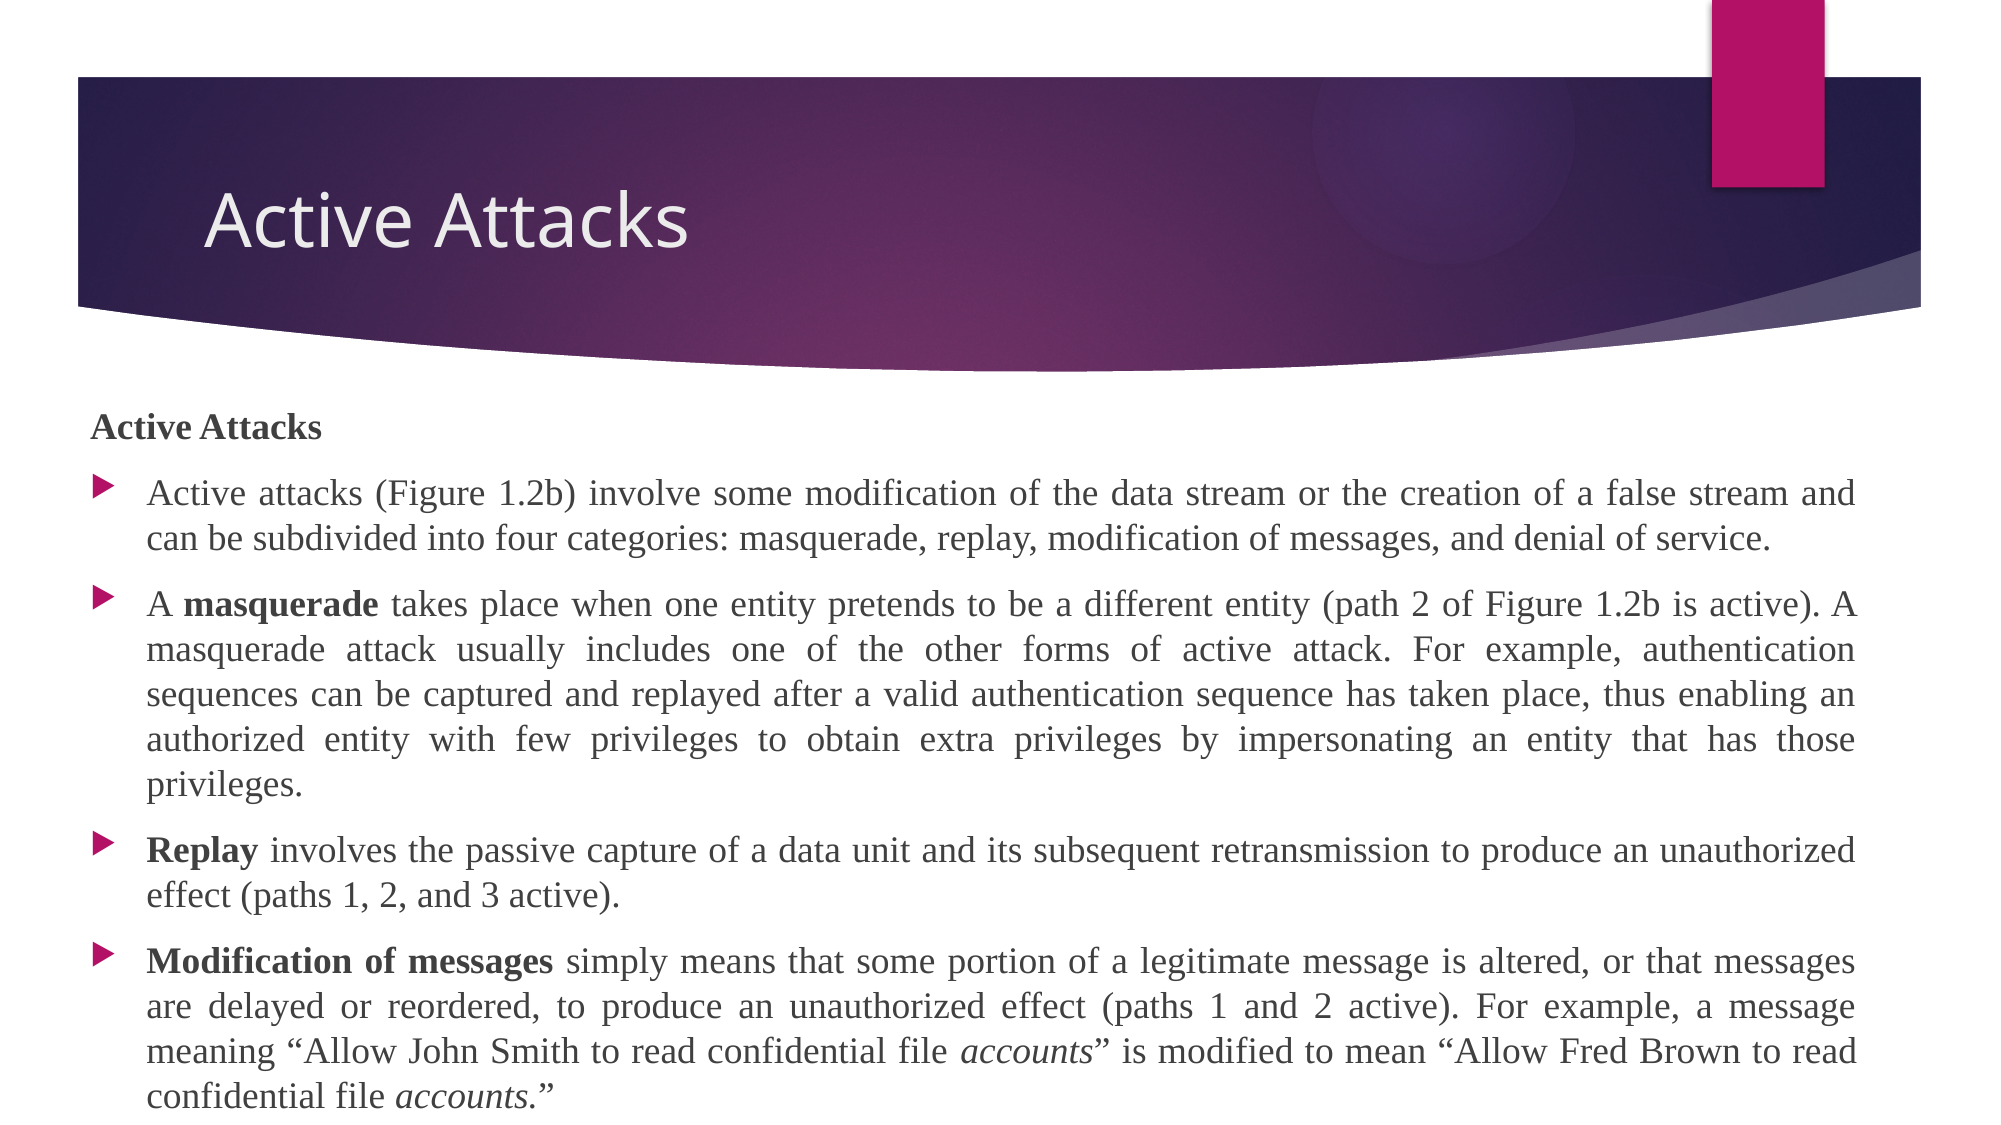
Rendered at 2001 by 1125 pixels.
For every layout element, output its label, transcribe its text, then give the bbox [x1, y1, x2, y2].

list Active Attacks Active attacks (Figure 1.2b) involve some modification of the data stream or the creation of a false stream and can be subdivided into four categories: masquerade, replay, modification of messages, and denial of service. A masquerade takes place when one entity pretends to be a different entity (path 2 of Figure 1.2b is active). A masquerade attack usually includes one of the other forms of active attack. For example, authentication sequences can be captured and replayed after a valid authentication sequence has taken place, thus enabling an authorized entity with few privileges to obtain extra privileges by impersonating an entity that has those privileges. Replay involves the passive capture of a data unit and its subsequent retransmission to produce an unauthorized effect (paths 1, 2, and 3 active). Modification of messages simply means that some portion of a legitimate message is altered, or that messages are delayed or reordered, to produce an unauthorized effect (paths 1 and 2 active). For example, a message meaning “Allow John Smith to read confidential file accounts” is modified to mean “Allow Fred Brown to read confidential file accounts.” [75, 394, 1874, 1061]
title Active Attacks [189, 159, 1627, 276]
